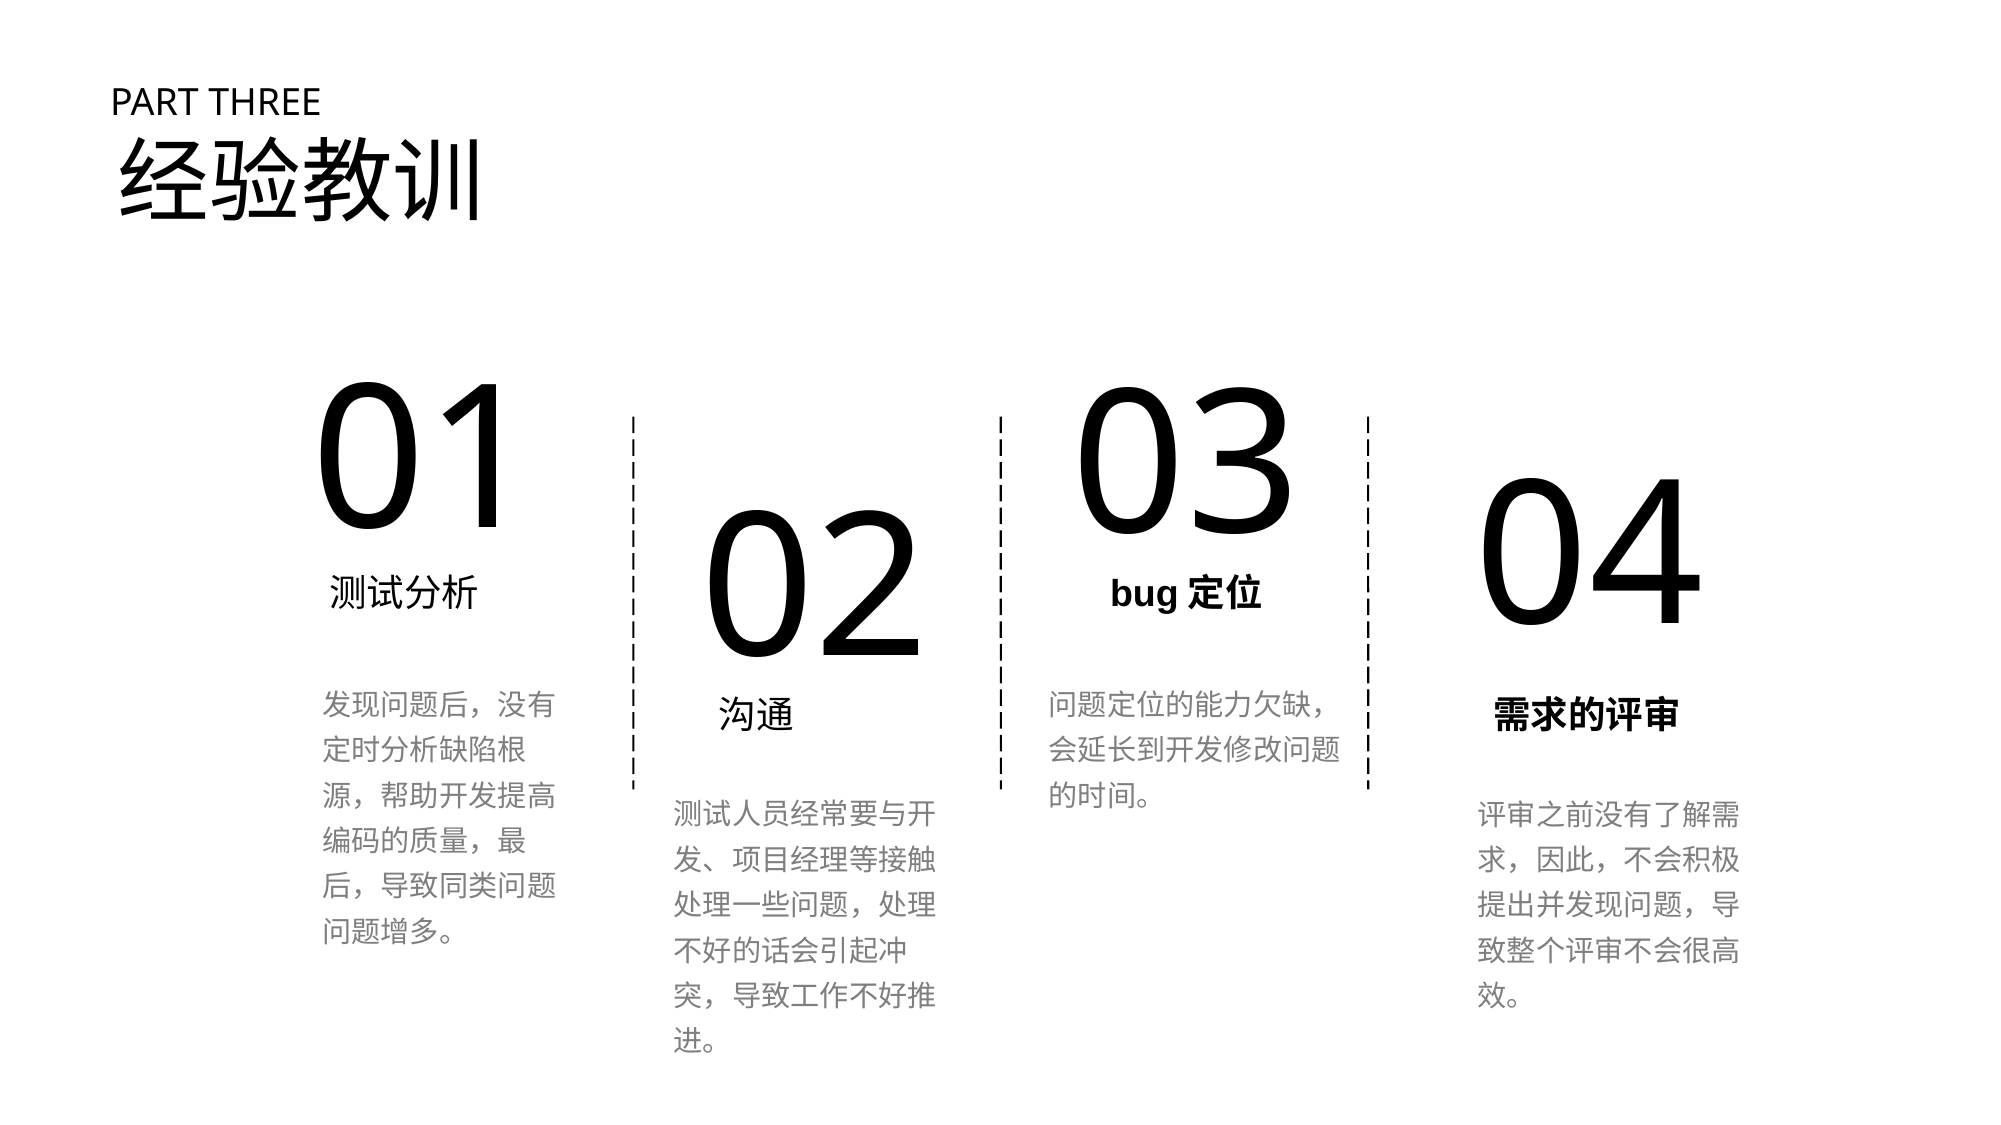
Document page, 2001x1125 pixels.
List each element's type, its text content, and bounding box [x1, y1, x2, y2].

text_box 01 [296, 319, 555, 575]
text_box 03 [1057, 325, 1316, 581]
text_box PART THREE 经验教训 [85, 70, 500, 241]
text_box 04 [1459, 416, 1719, 672]
text_box 02 [685, 448, 944, 704]
text_box 评审之前没有了解需求，因此，不会积极提出并发现问题，导致整个评审不会很高效。 [1463, 777, 1760, 1020]
text_box 沟通 [703, 683, 809, 743]
text_box 问题定位的能力欠缺，会延长到开发修改问题的时间。 [1033, 668, 1362, 820]
text_box 测试分析 [314, 561, 495, 622]
text_box bug定位 [1095, 561, 1278, 622]
text_box 测试人员经常要与开发、项目经理等接触处理一些问题，处理不好的话会引起冲突，导致工作不好推进。 [658, 777, 971, 1066]
text_box 发现问题后，没有定时分析缺陷根源，帮助开发提高编码的质量，最后，导致同类问题问题增多。 [307, 668, 593, 956]
text_box 需求的评审 [1478, 683, 1696, 743]
